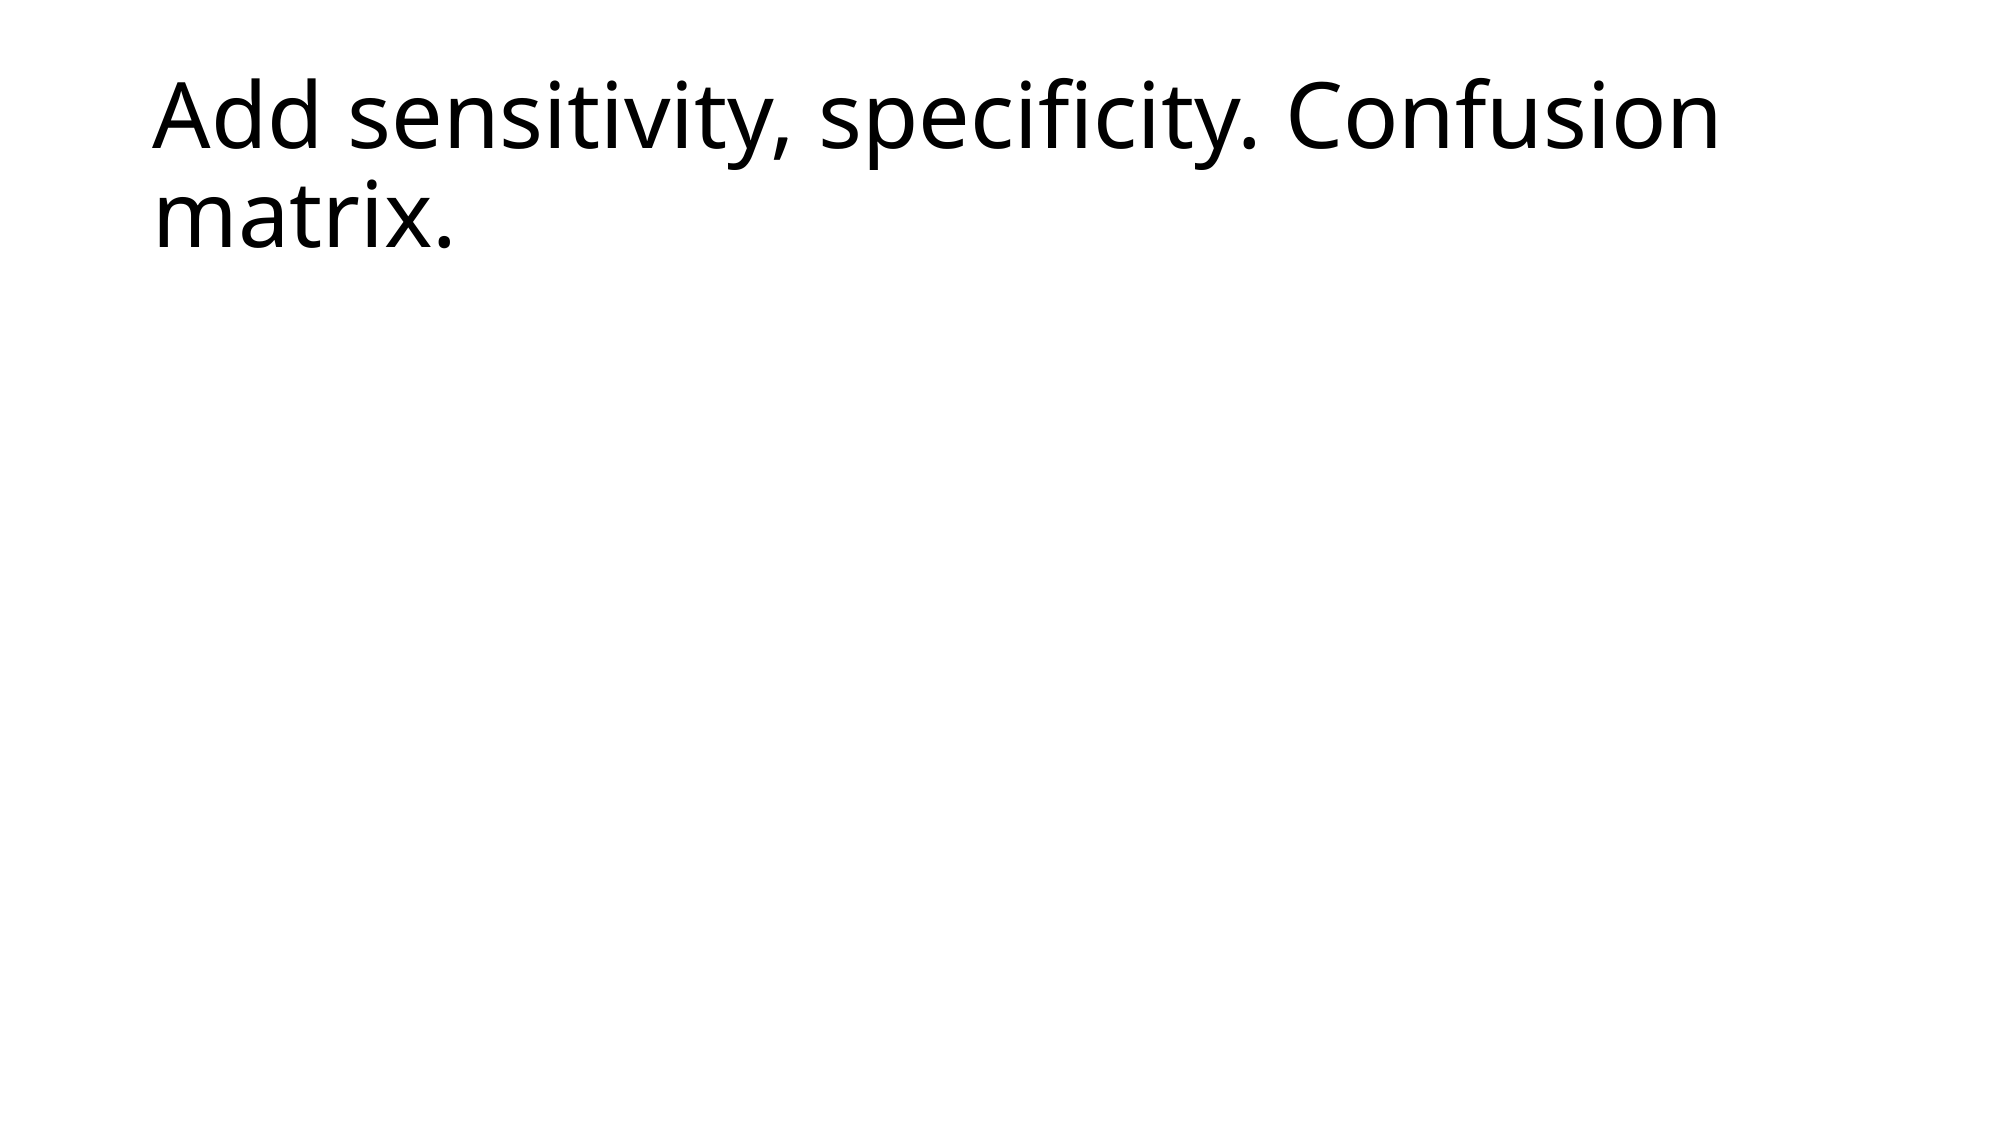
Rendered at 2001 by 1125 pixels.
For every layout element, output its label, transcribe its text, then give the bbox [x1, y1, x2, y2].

title Add sensitivity, specificity. Confusion matrix. [137, 59, 1863, 278]
